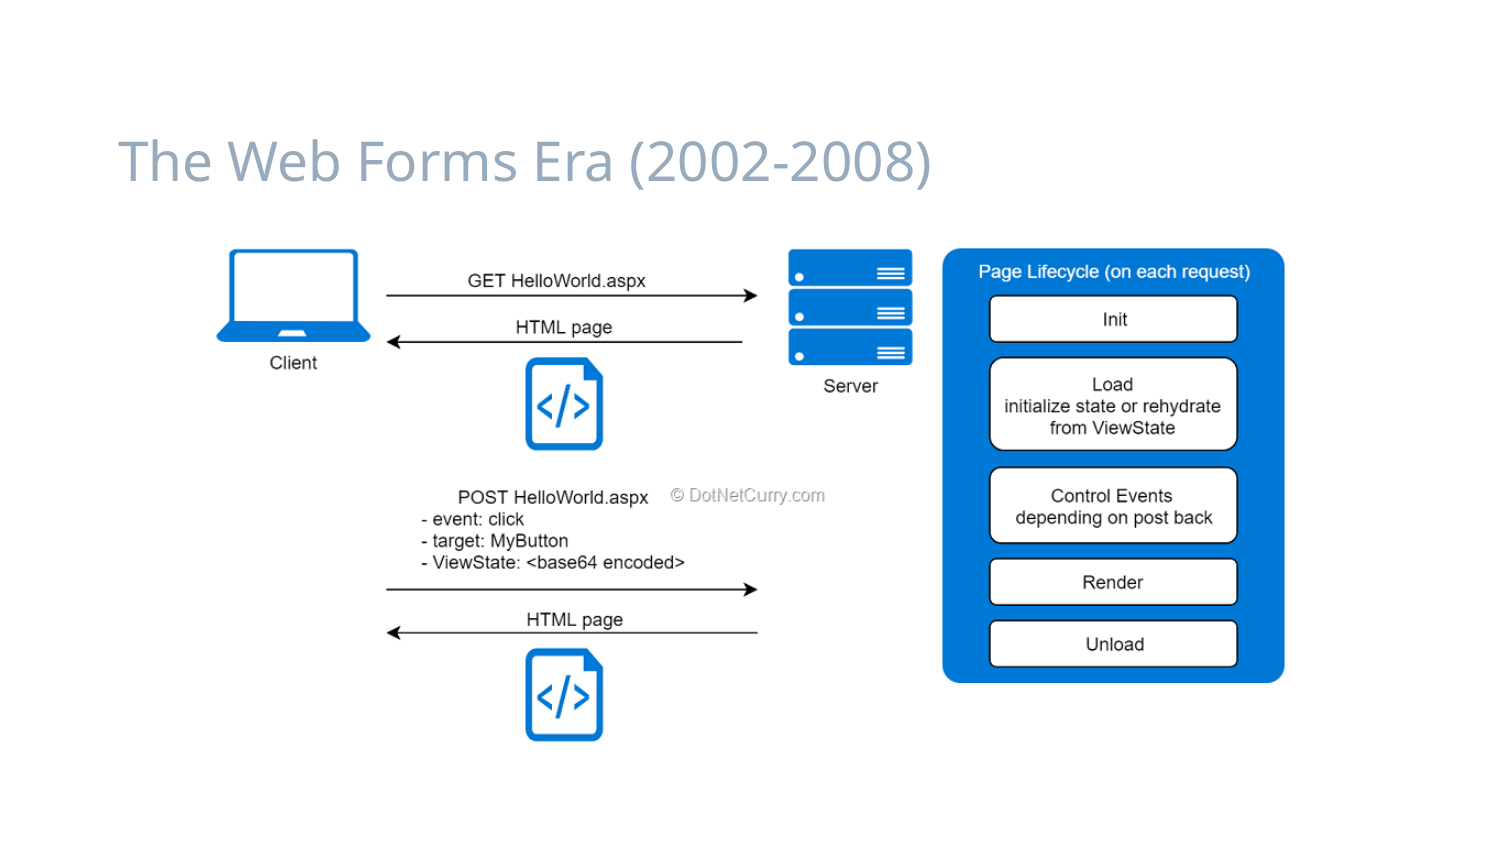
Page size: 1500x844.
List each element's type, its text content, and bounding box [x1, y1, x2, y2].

title The Web Forms Era (2002-2008) [103, 44, 1397, 208]
picture [200, 233, 1300, 759]
